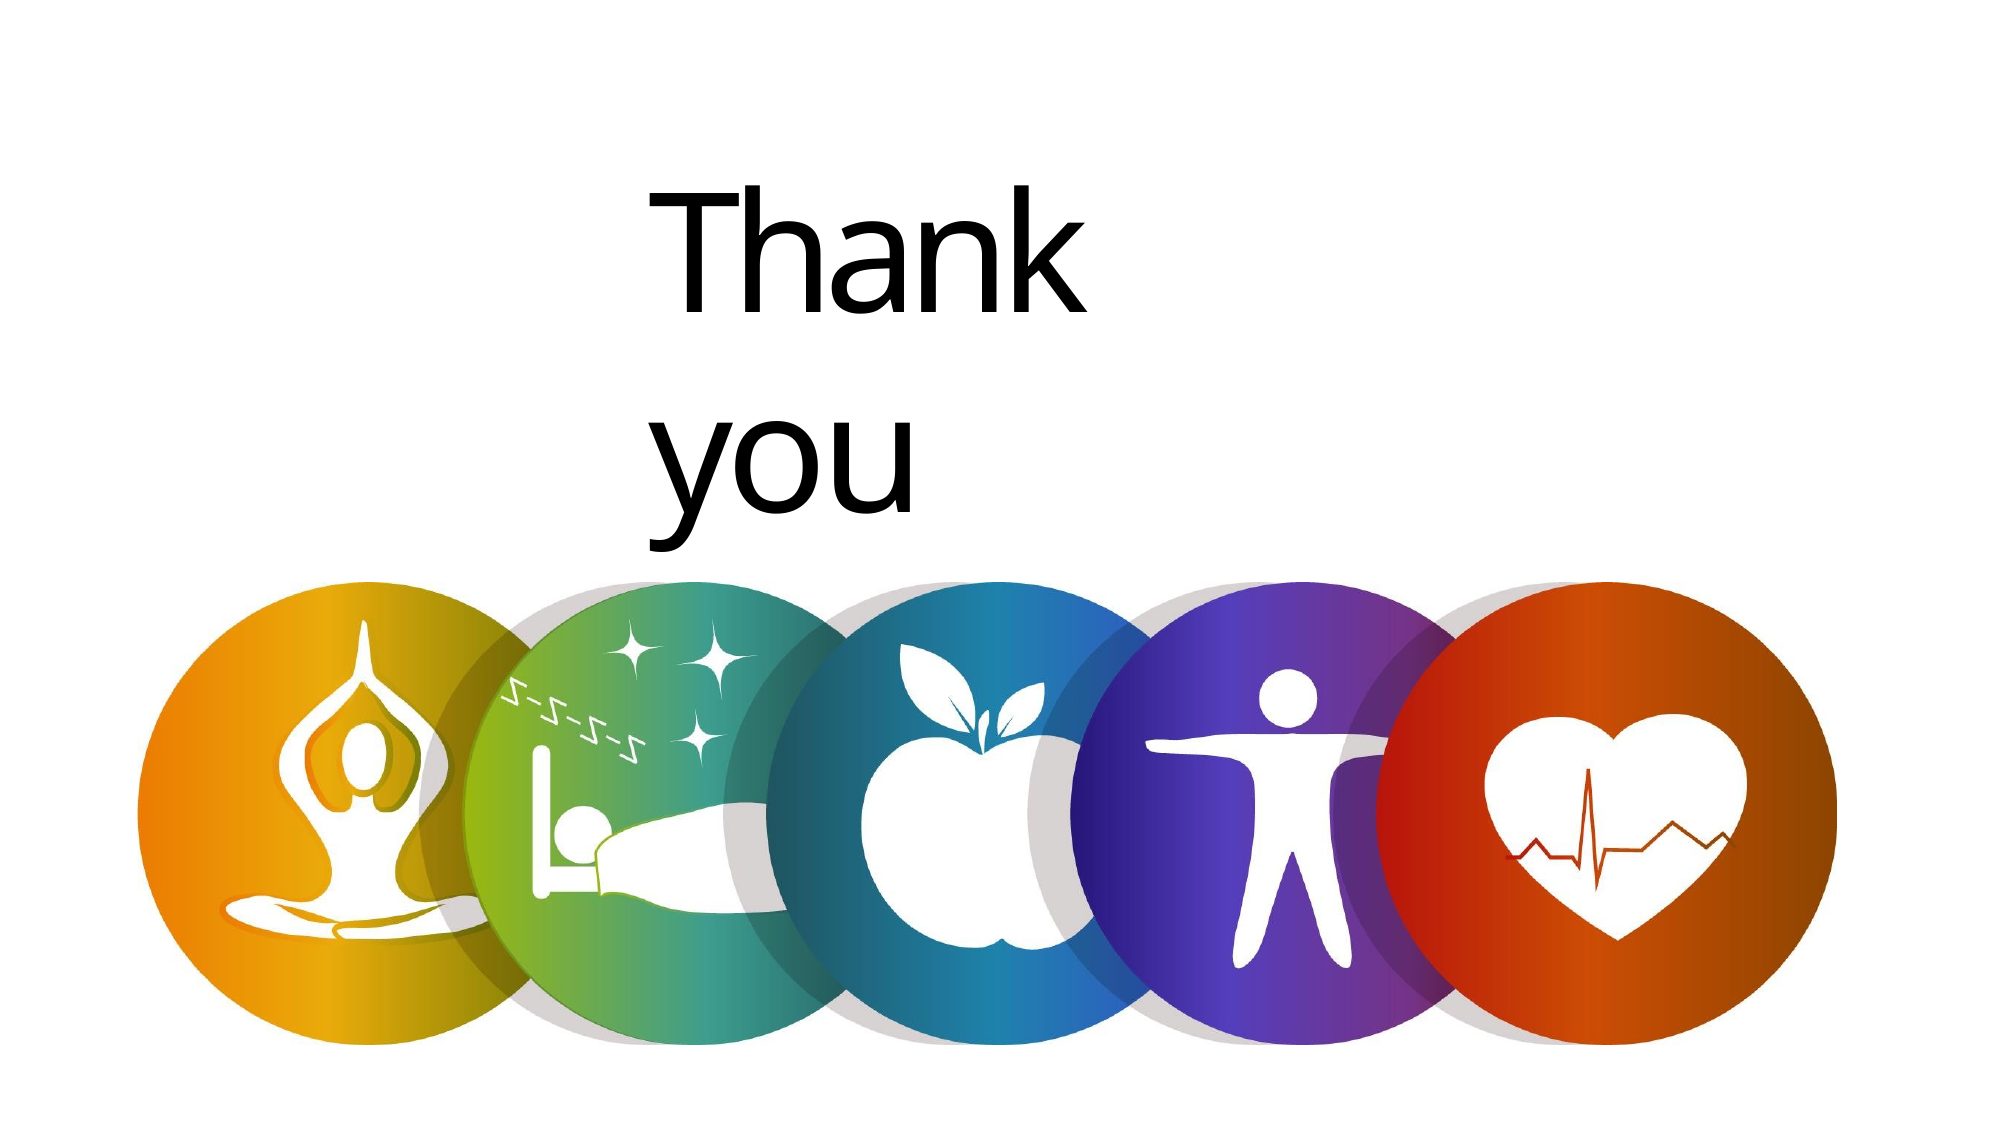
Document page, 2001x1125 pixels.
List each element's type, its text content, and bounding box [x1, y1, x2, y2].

title Thank you [646, 144, 1329, 547]
text_box [137, 582, 1837, 1045]
